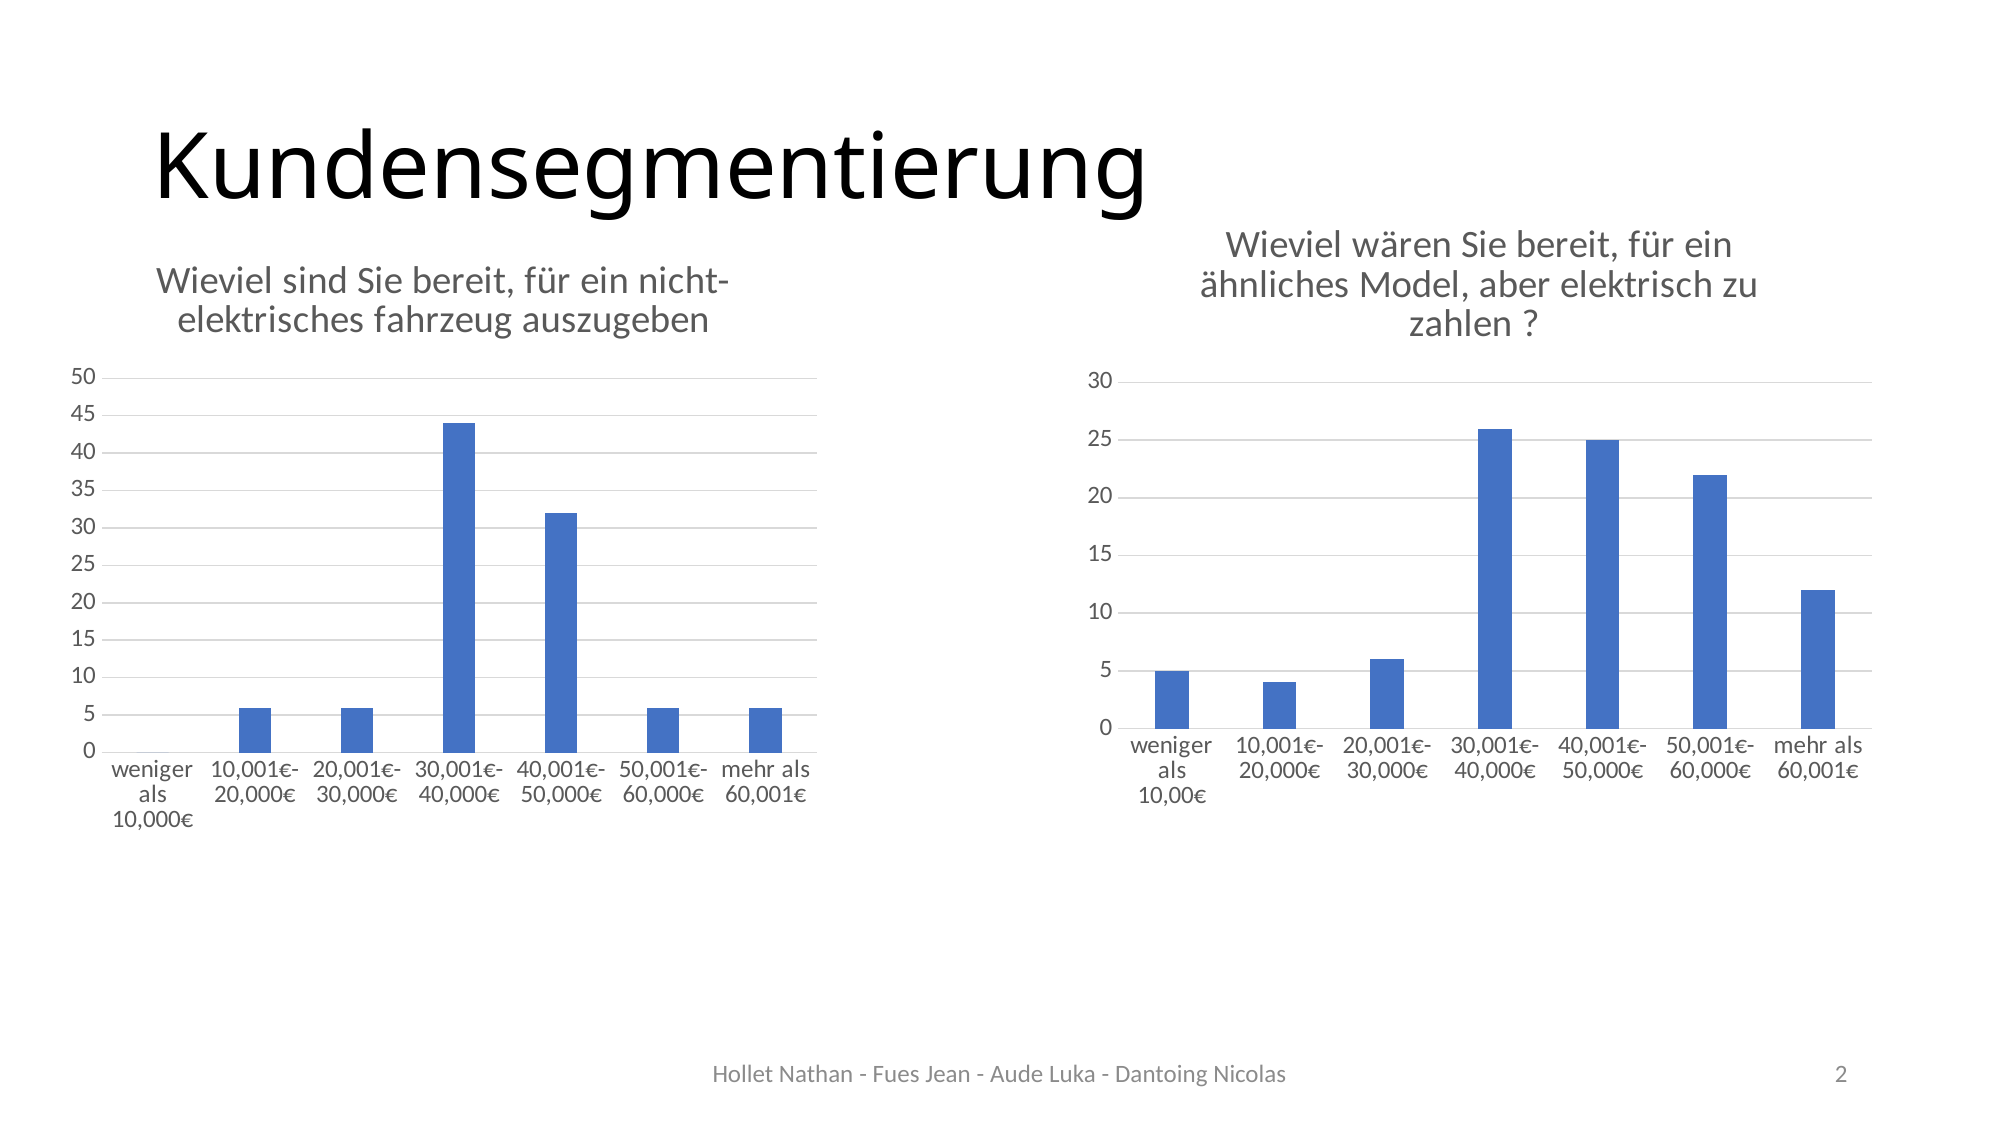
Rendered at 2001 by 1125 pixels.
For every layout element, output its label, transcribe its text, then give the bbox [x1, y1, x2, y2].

slide_number 2 [1412, 1042, 1863, 1103]
footer Hollet Nathan - Fues Jean - Aude Luka - Dantoing Nicolas [662, 1042, 1338, 1103]
title Kundensegmentierung [137, 59, 1863, 278]
chart [54, 231, 833, 846]
chart [1070, 196, 1889, 823]
